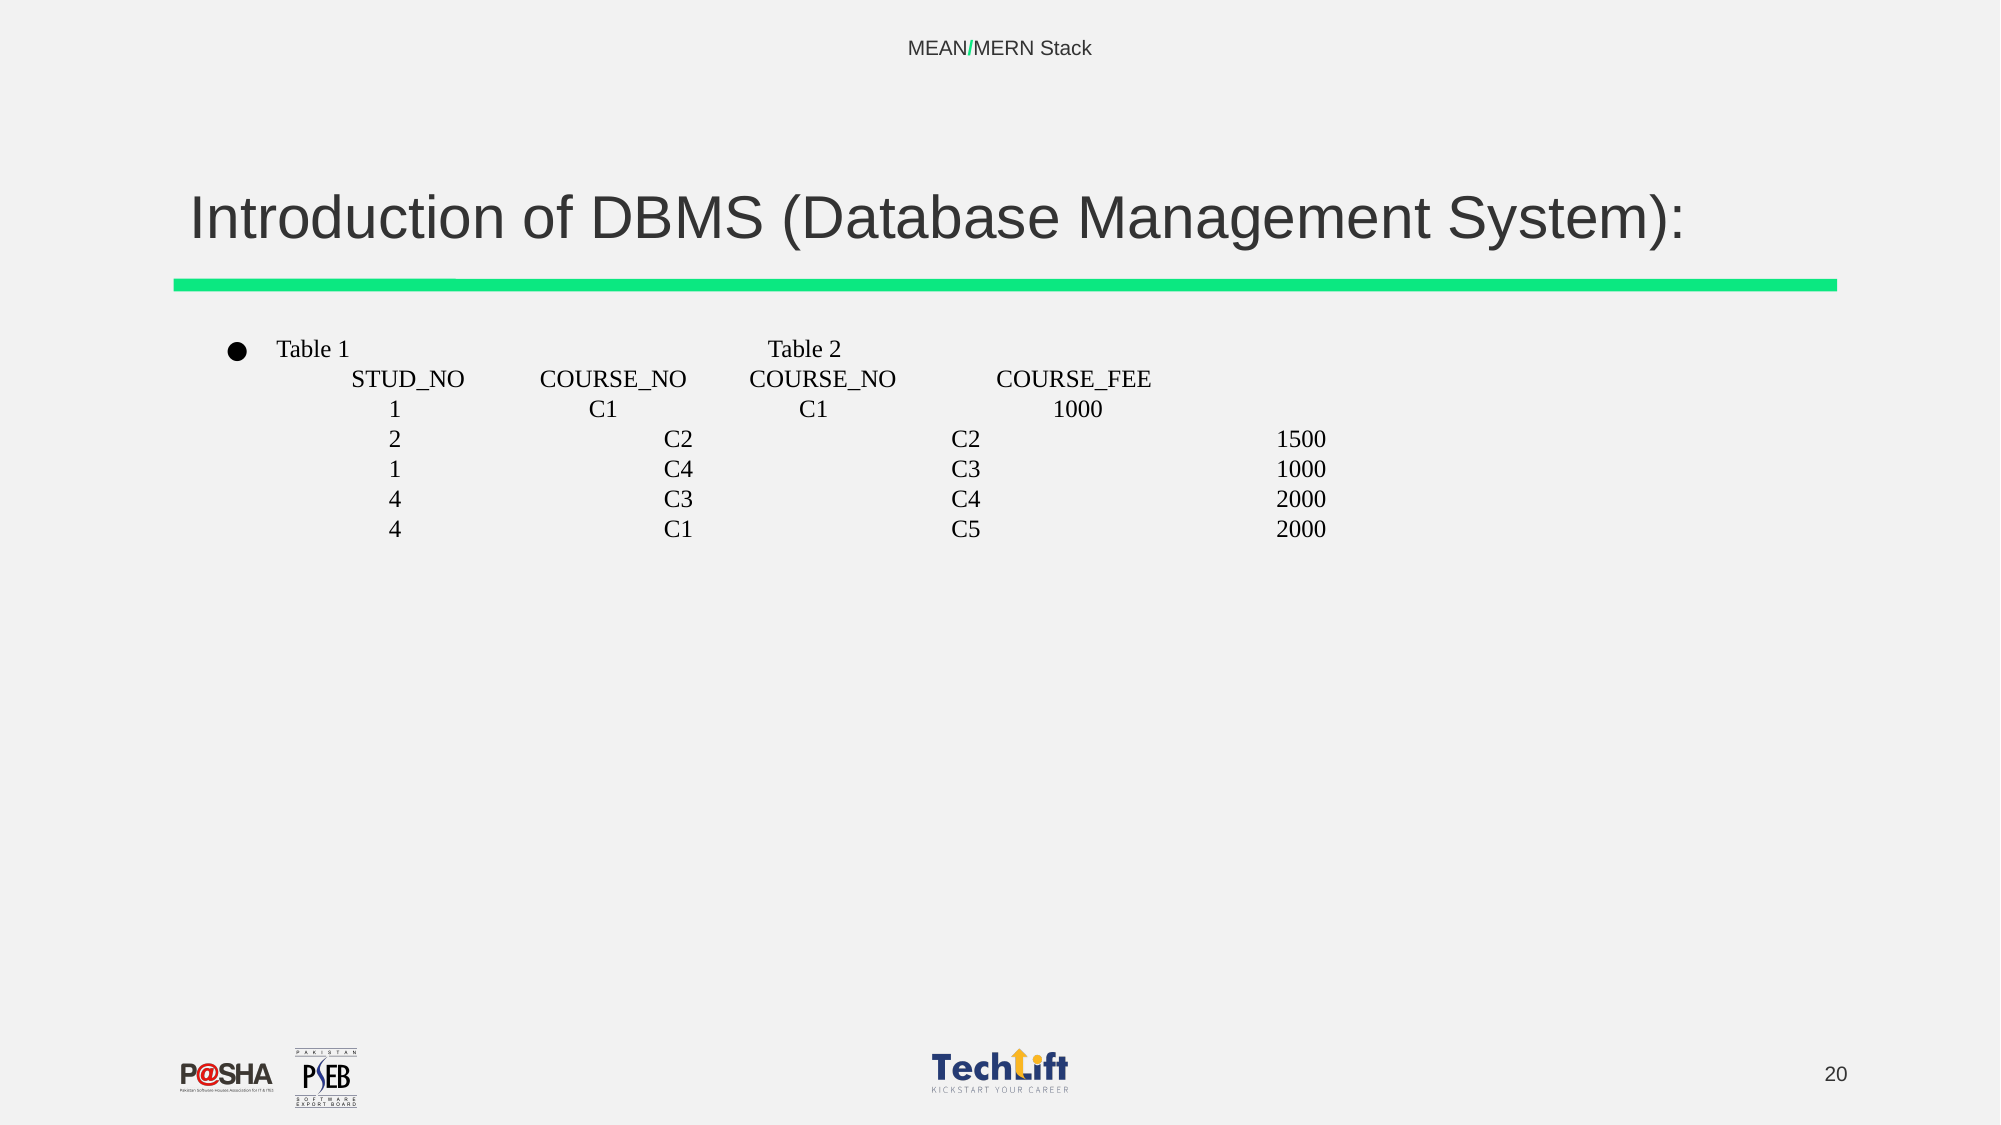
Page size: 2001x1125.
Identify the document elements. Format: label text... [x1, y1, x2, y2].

title Introduction of DBMS (Database Management System): [174, 156, 1825, 259]
picture [932, 1048, 1068, 1093]
footer MEAN/MERN Stack [662, 17, 1338, 77]
slide_number ‹#› [1412, 1042, 1863, 1103]
picture [180, 1063, 274, 1093]
picture [295, 1048, 357, 1108]
text_box Table 1 Table 2 STUD_NO COURSE_NO COURSE_NO COURSE_FEE 1 C1 C1 1000 2 C2 C2 1500 1 C4 C3 1000 4 C3 C4 2000 4 C1 C5 2000 [186, 317, 1781, 558]
